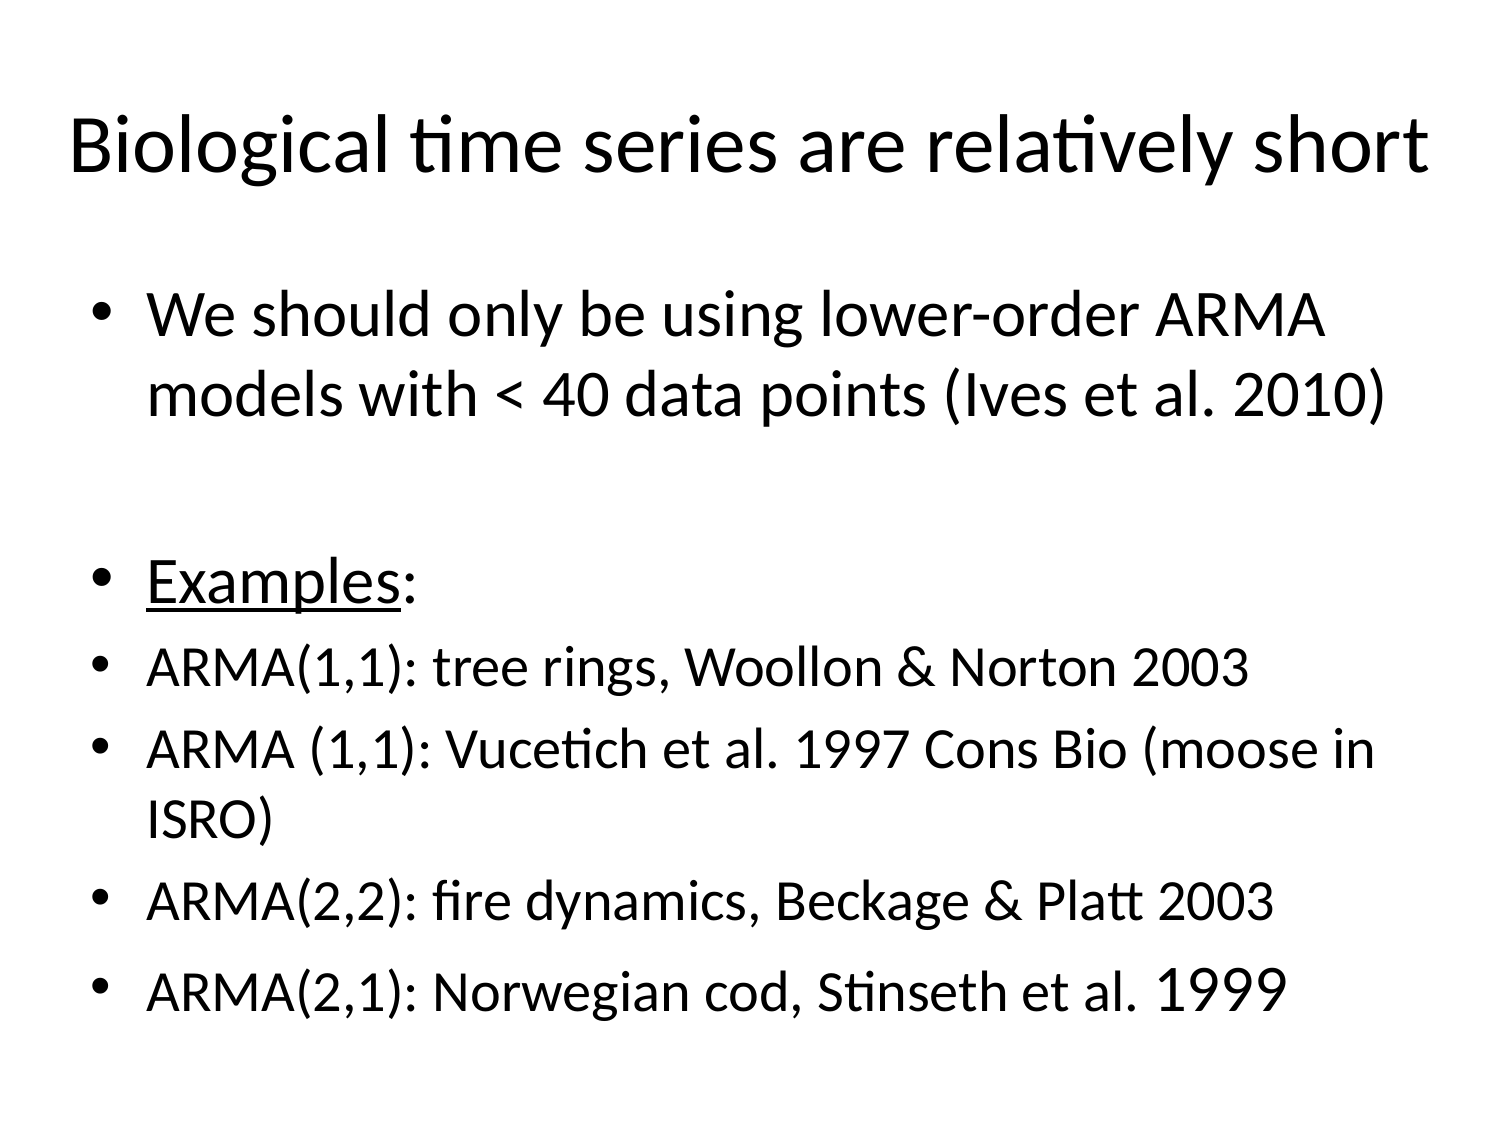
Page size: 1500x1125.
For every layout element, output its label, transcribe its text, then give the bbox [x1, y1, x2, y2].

title Biological time series are relatively short [0, 45, 1500, 233]
list We should only be using lower-order ARMA models with < 40 data points (Ives et al. 2010) Examples: ARMA(1,1): tree rings, Woollon & Norton 2003 ARMA (1,1): Vucetich et al. 1997 Cons Bio (moose in ISRO) ARMA(2,2): fire dynamics, Beckage & Platt 2003 ARMA(2,1): Norwegian cod, Stinseth et al. 1999 [75, 262, 1425, 1005]
